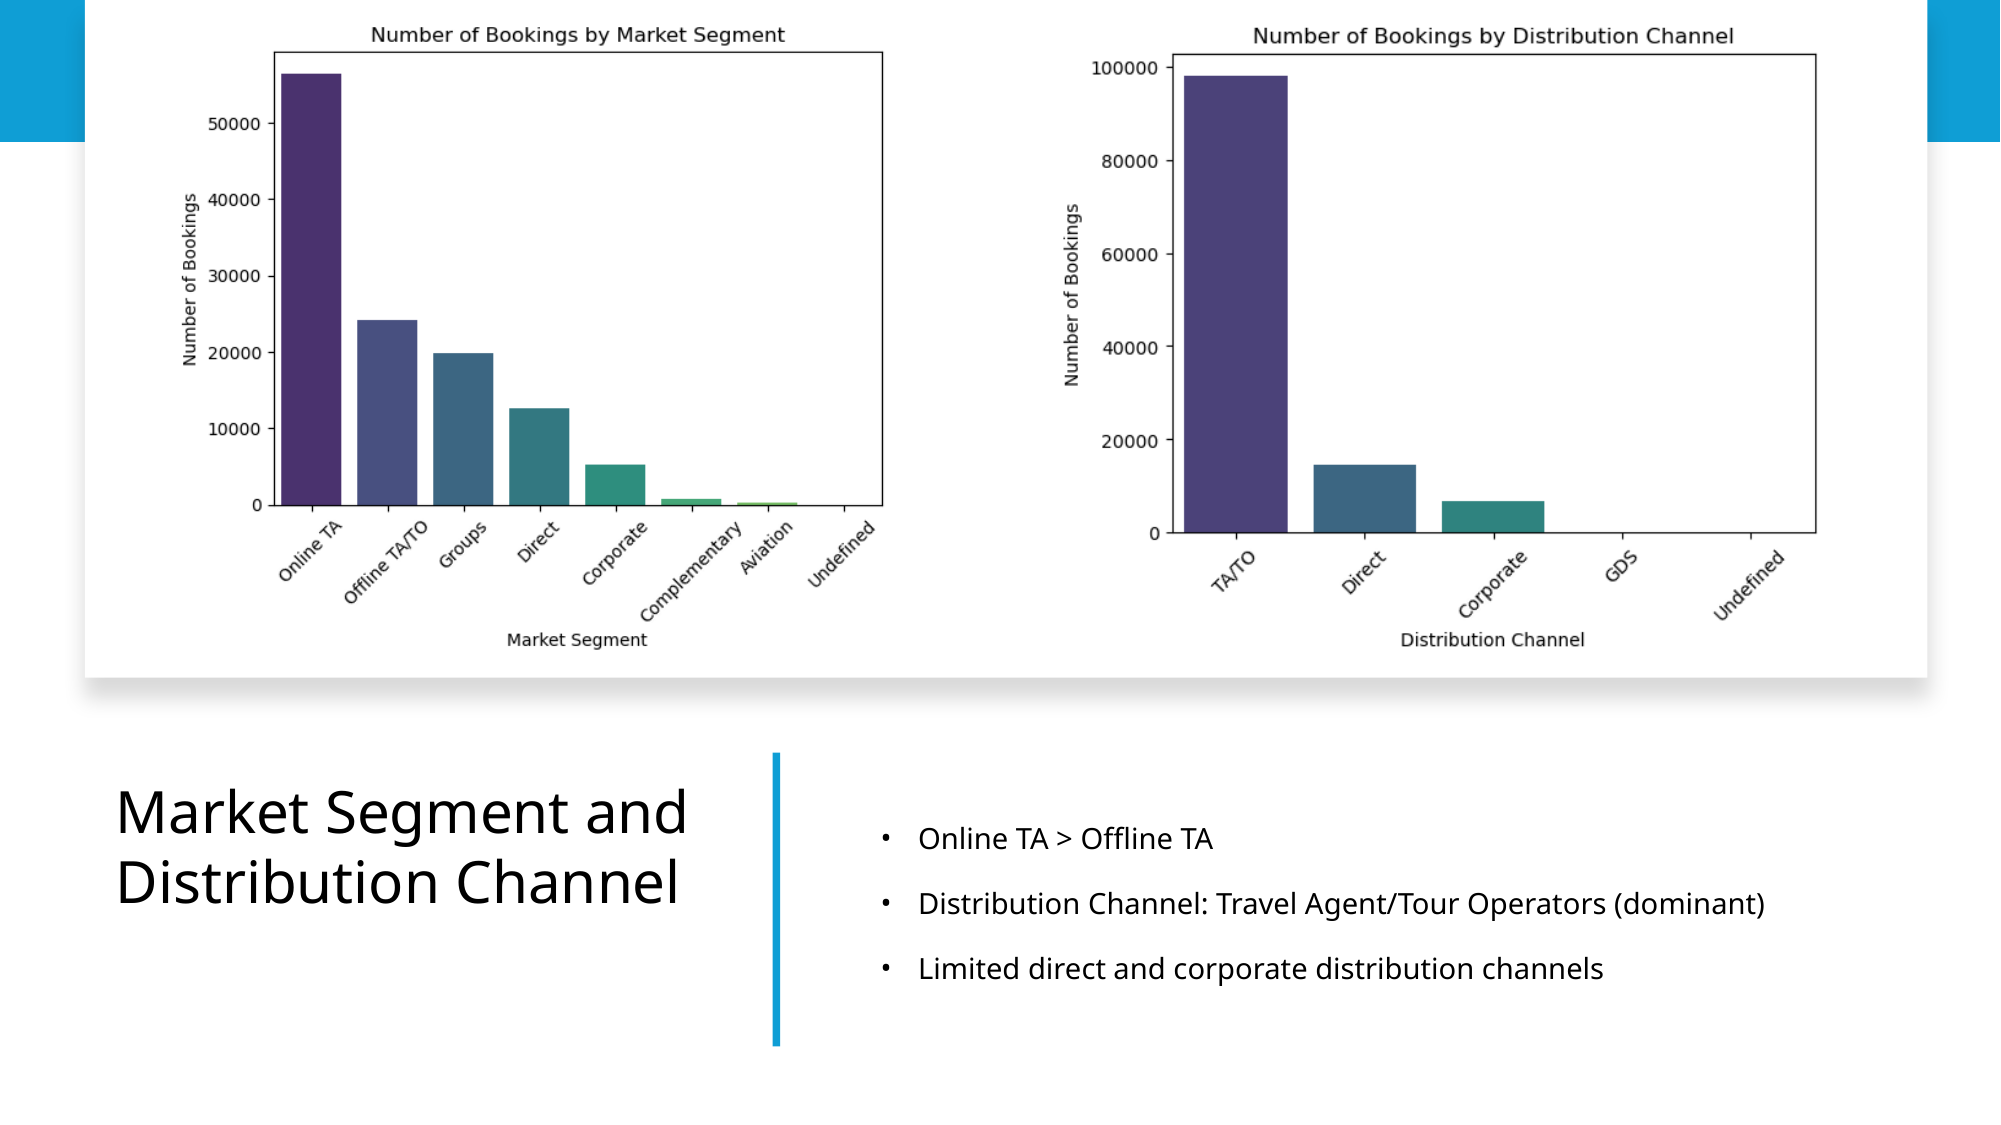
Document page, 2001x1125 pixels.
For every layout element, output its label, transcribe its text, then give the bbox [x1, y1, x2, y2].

text_box [84, 0, 1928, 678]
picture [171, 15, 893, 663]
text_box [772, 752, 781, 1047]
text_box [0, 142, 2000, 1125]
text_box [0, 0, 84, 142]
picture [1052, 15, 1828, 663]
text_box [1928, 0, 2000, 142]
text_box Online TA > Offline TA Distribution Channel: Travel Agent/Tour Operators (dominant) Limited direct and corporate distribution channels [846, 737, 1942, 1051]
text_box Market Segment and Distribution Channel [100, 767, 733, 923]
